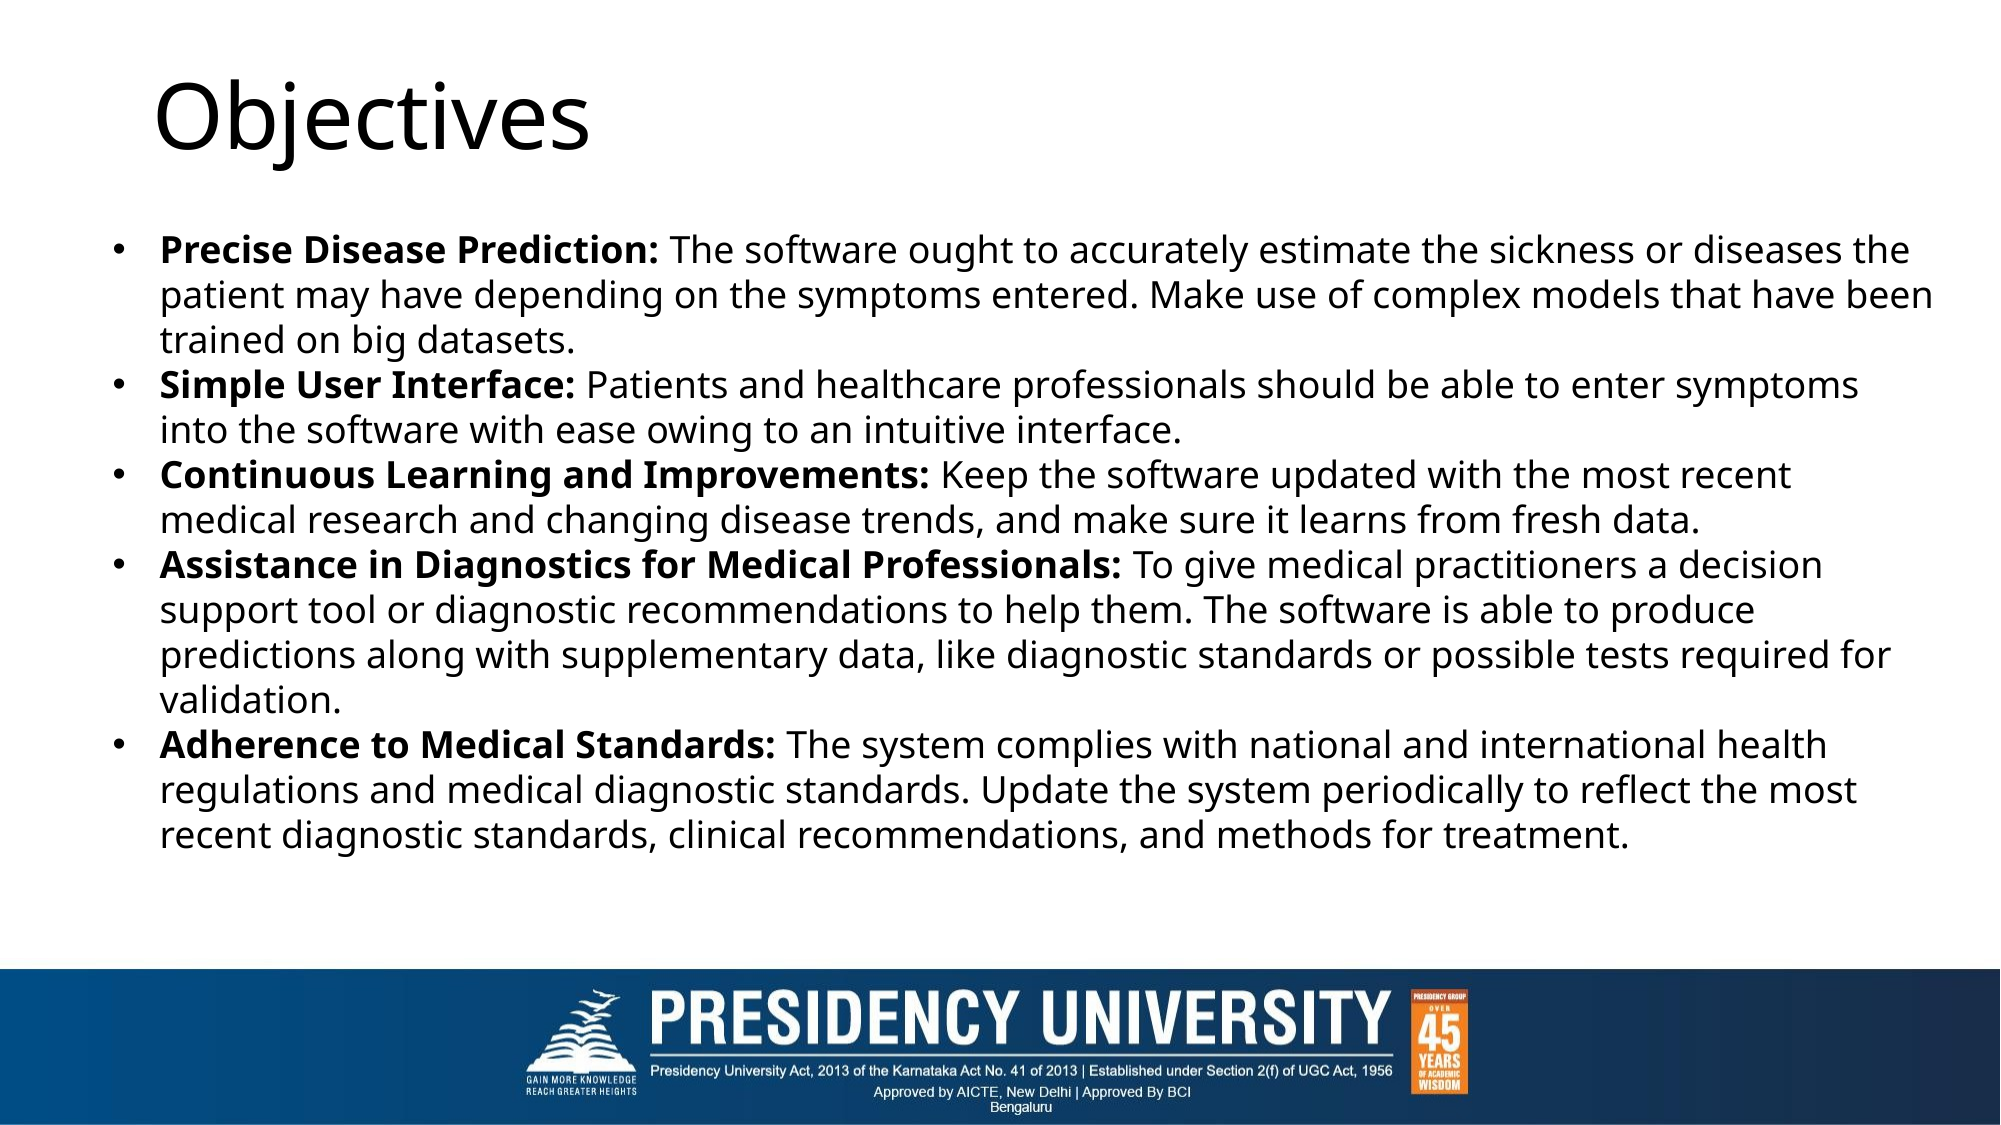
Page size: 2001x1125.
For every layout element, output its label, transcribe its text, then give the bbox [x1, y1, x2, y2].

text_box Precise Disease Prediction: The software ought to accurately estimate the sickness or diseases the patient may have depending on the symptoms entered. Make use of complex models that have been trained on big datasets. Simple User Interface: Patients and healthcare professionals should be able to enter symptoms into the software with ease owing to an intuitive interface. Continuous Learning and Improvements: Keep the software updated with the most recent medical research and changing disease trends, and make sure it learns from fresh data. Assistance in Diagnostics for Medical Professionals: To give medical practitioners a decision support tool or diagnostic recommendations to help them. The software is able to produce predictions along with supplementary data, like diagnostic standards or possible tests required for validation. Adherence to Medical Standards: The system complies with national and international health regulations and medical diagnostic standards. Update the system periodically to reflect the most recent diagnostic standards, clinical recommendations, and methods for treatment. [97, 218, 1954, 931]
title Objectives [150, 0, 1617, 218]
picture [0, 958, 2000, 1125]
